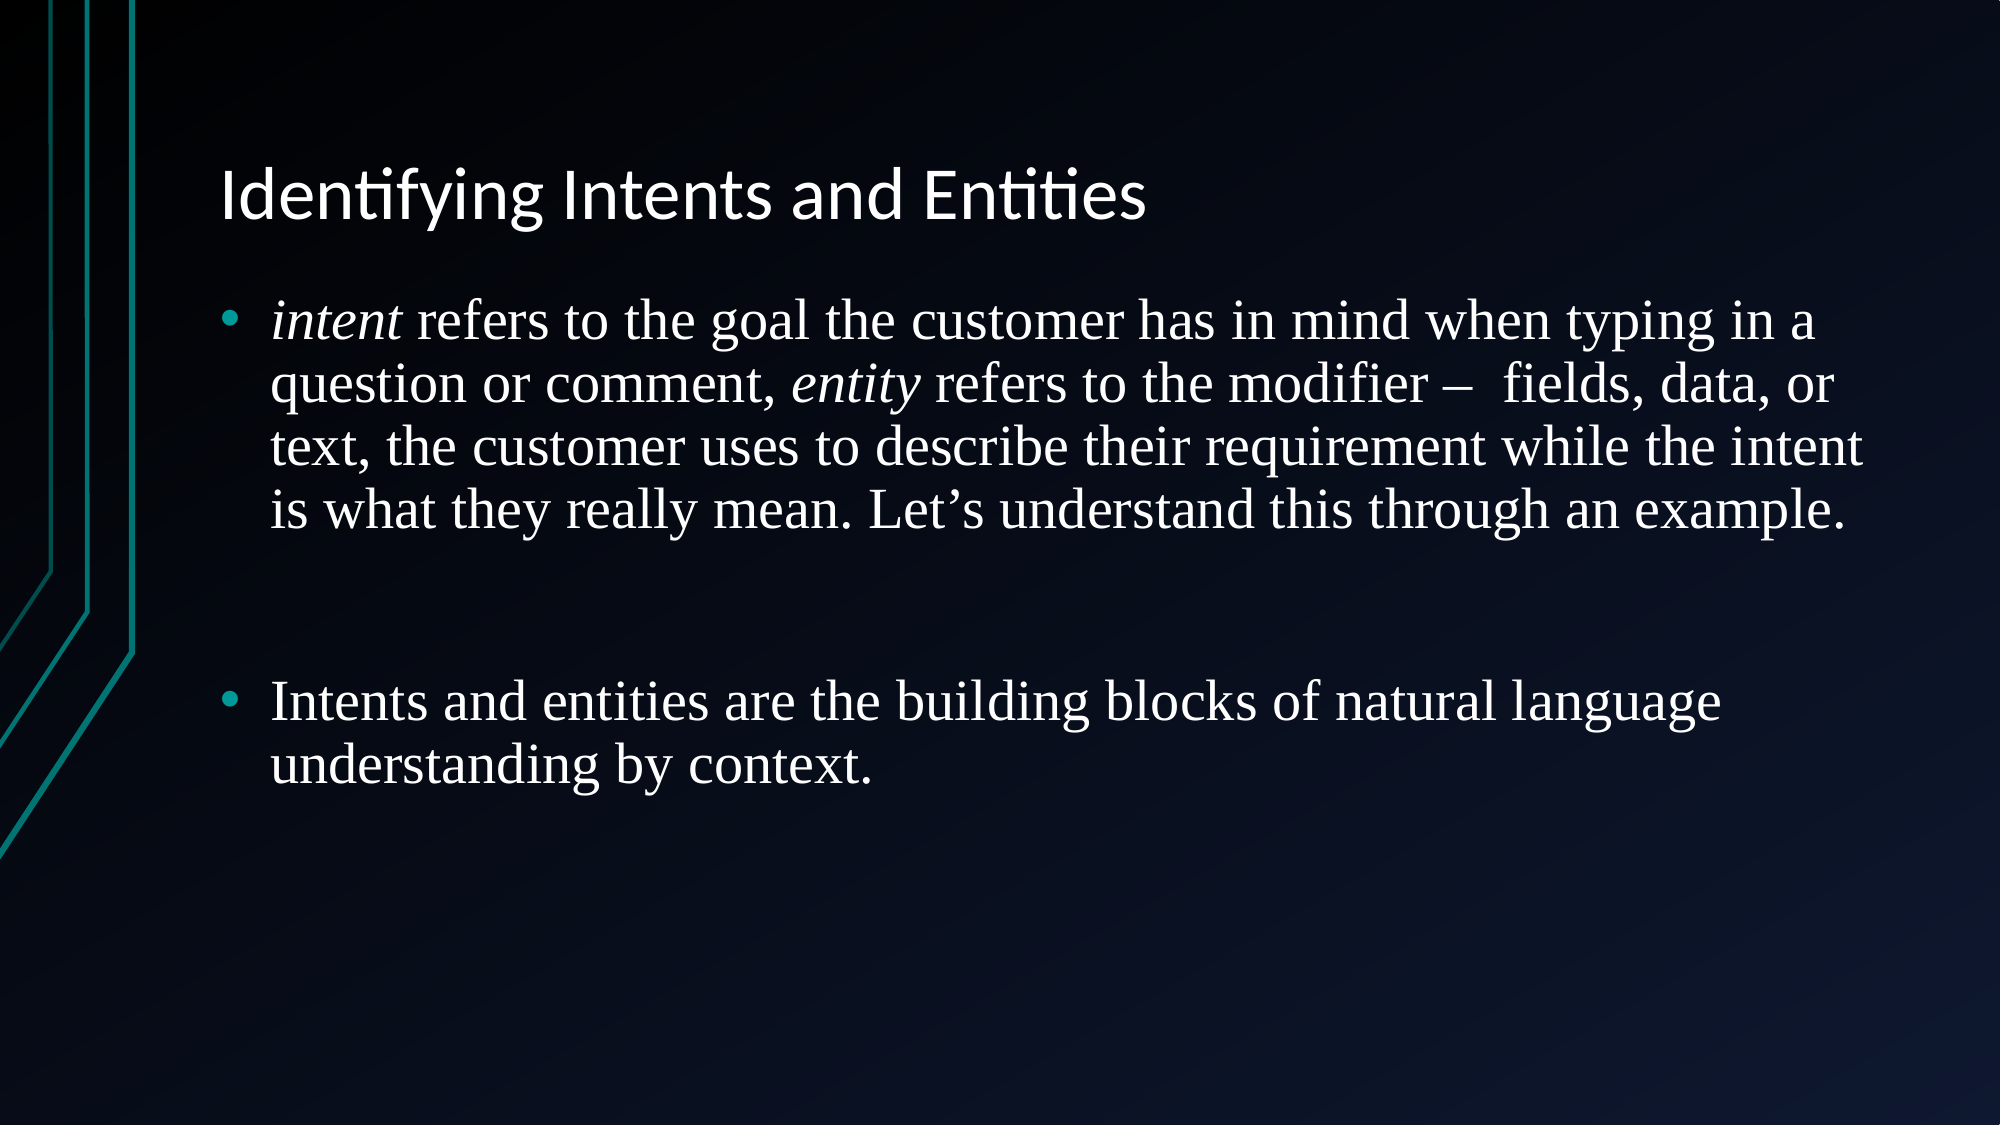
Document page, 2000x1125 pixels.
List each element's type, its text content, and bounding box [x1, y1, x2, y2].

title Identifying Intents and Entities [199, 45, 1900, 246]
list intent refers to the goal the customer has in mind when typing in a question or comment, entity refers to the modifier – fields, data, or text, the customer uses to describe their requirement while the intent is what they really mean. Let’s understand this through an example. Intents and entities are the building blocks of natural language understanding by context. [199, 279, 1900, 1012]
